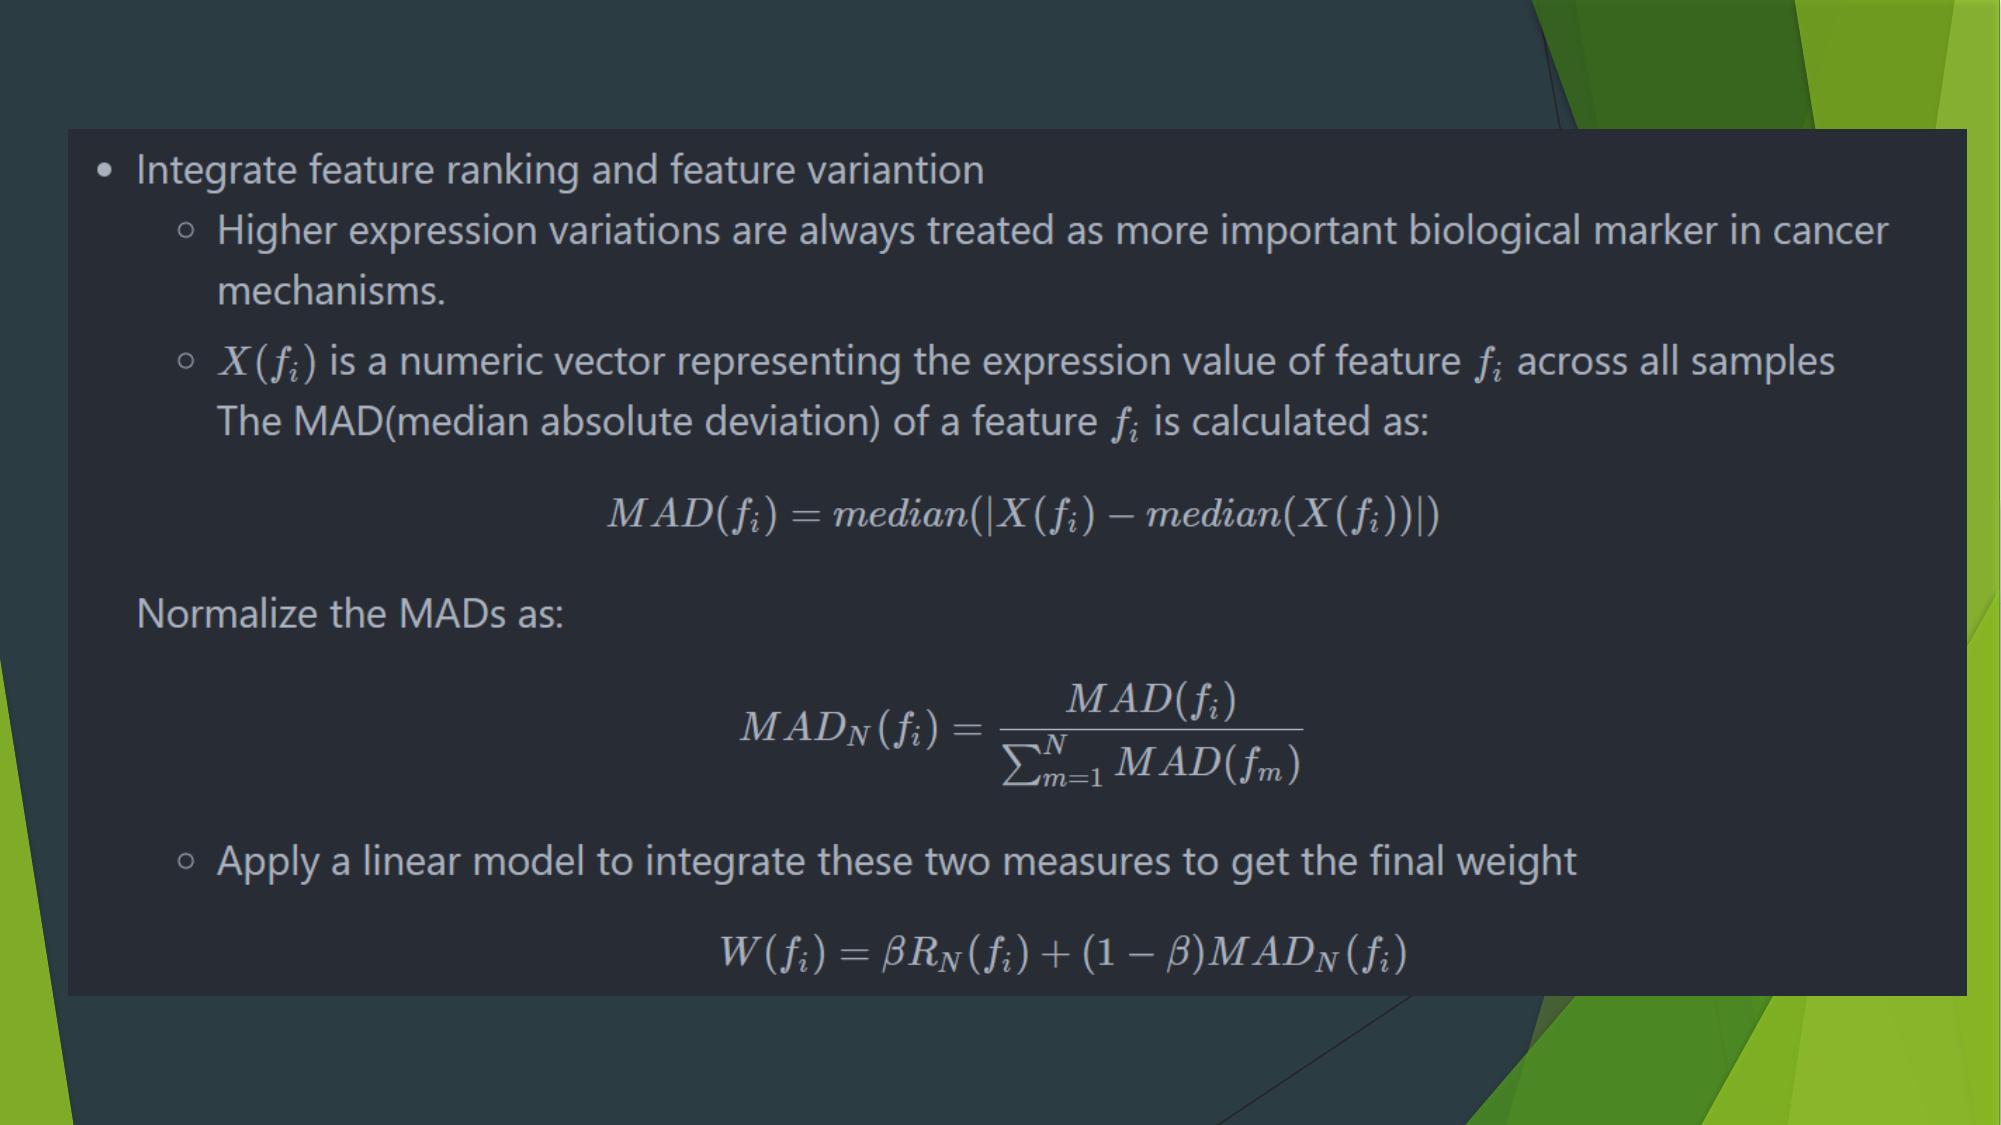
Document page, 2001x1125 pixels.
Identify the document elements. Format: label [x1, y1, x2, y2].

picture [67, 128, 1967, 997]
